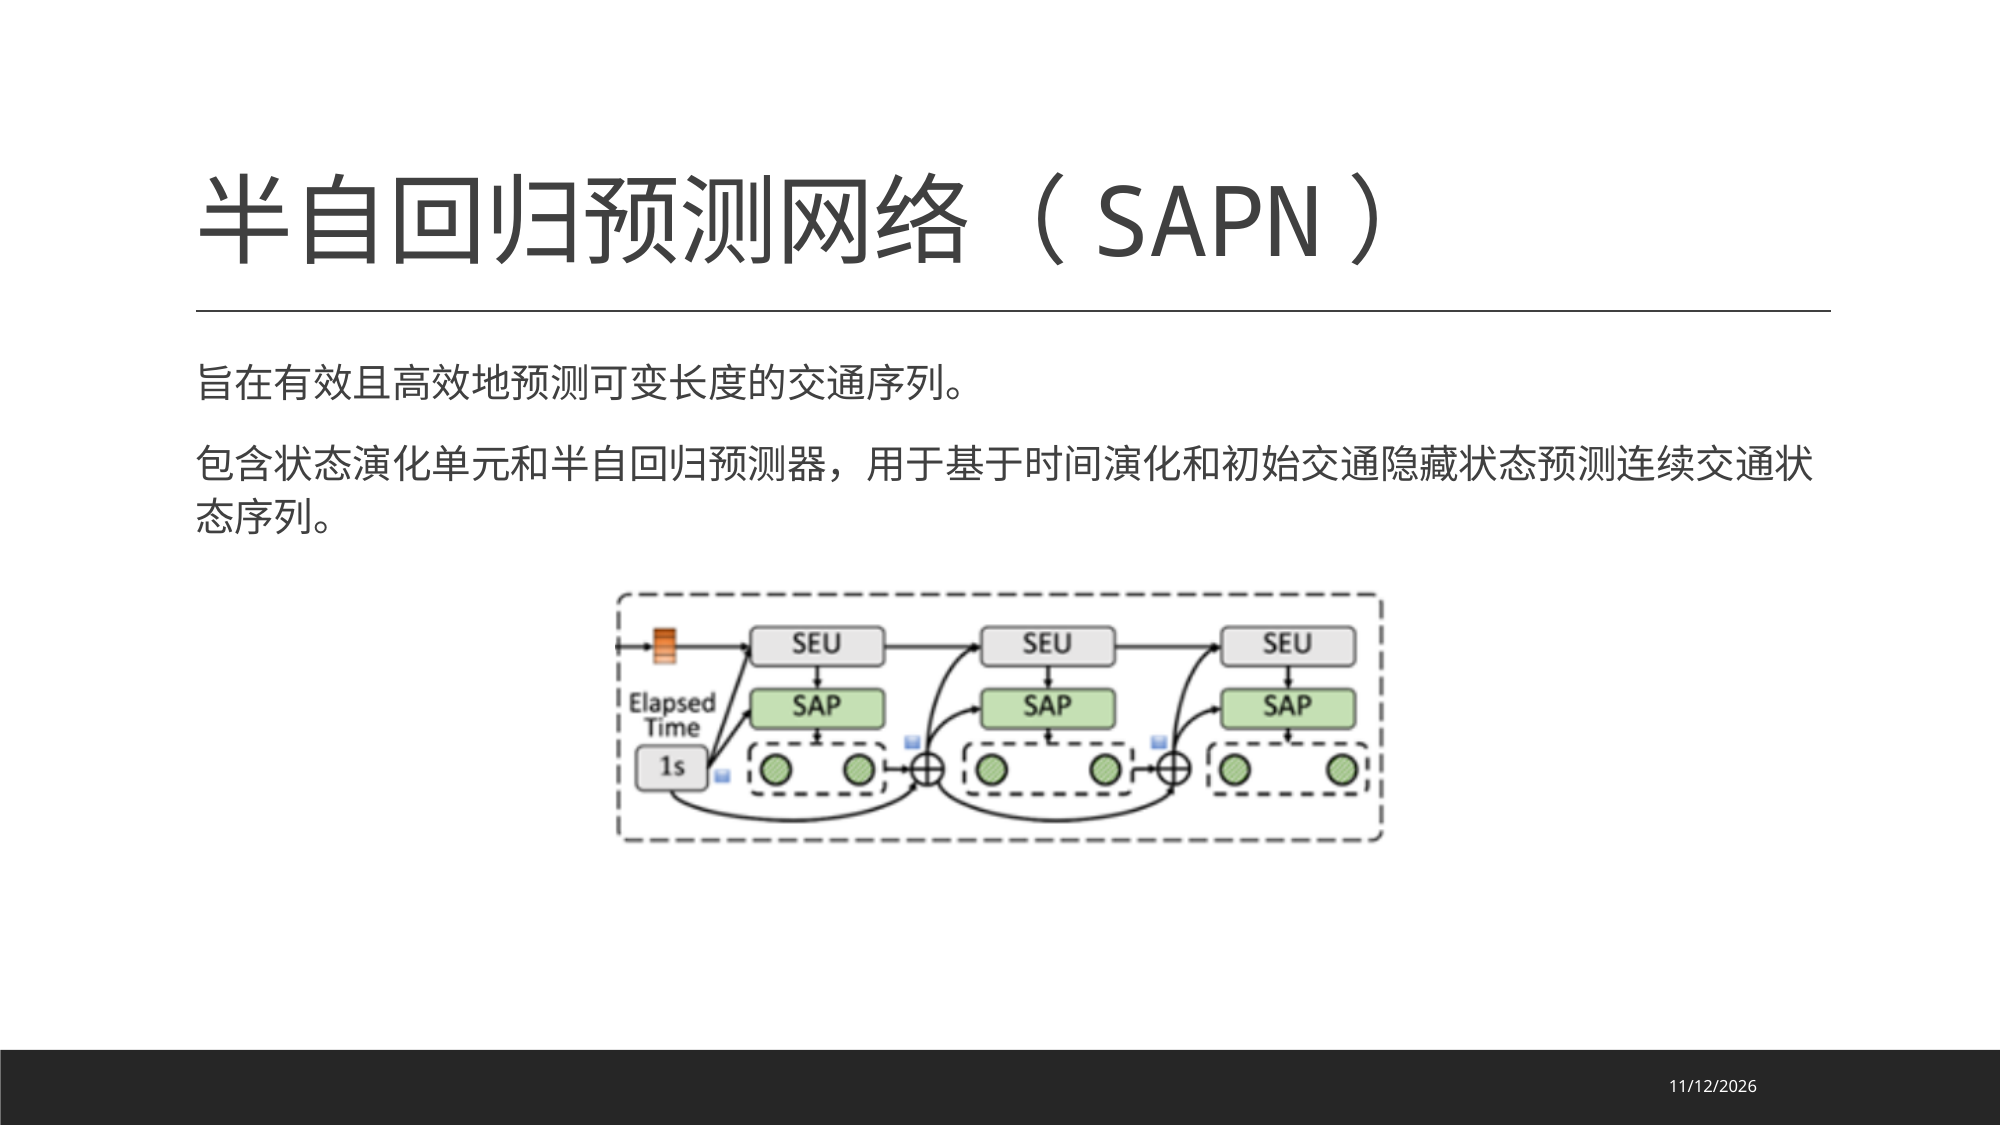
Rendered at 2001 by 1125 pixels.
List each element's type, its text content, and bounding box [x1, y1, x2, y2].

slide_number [1348, 1057, 1773, 1118]
title 半自回归预测网络（SAPN） [180, 47, 1830, 285]
picture [614, 585, 1396, 851]
list 旨在有效且高效地预测可变长度的交通序列。 包含状态演化单元和半自回归预测器，用于基于时间演化和初始交通隐藏状态预测连续交通状态序列。 [180, 345, 1830, 963]
